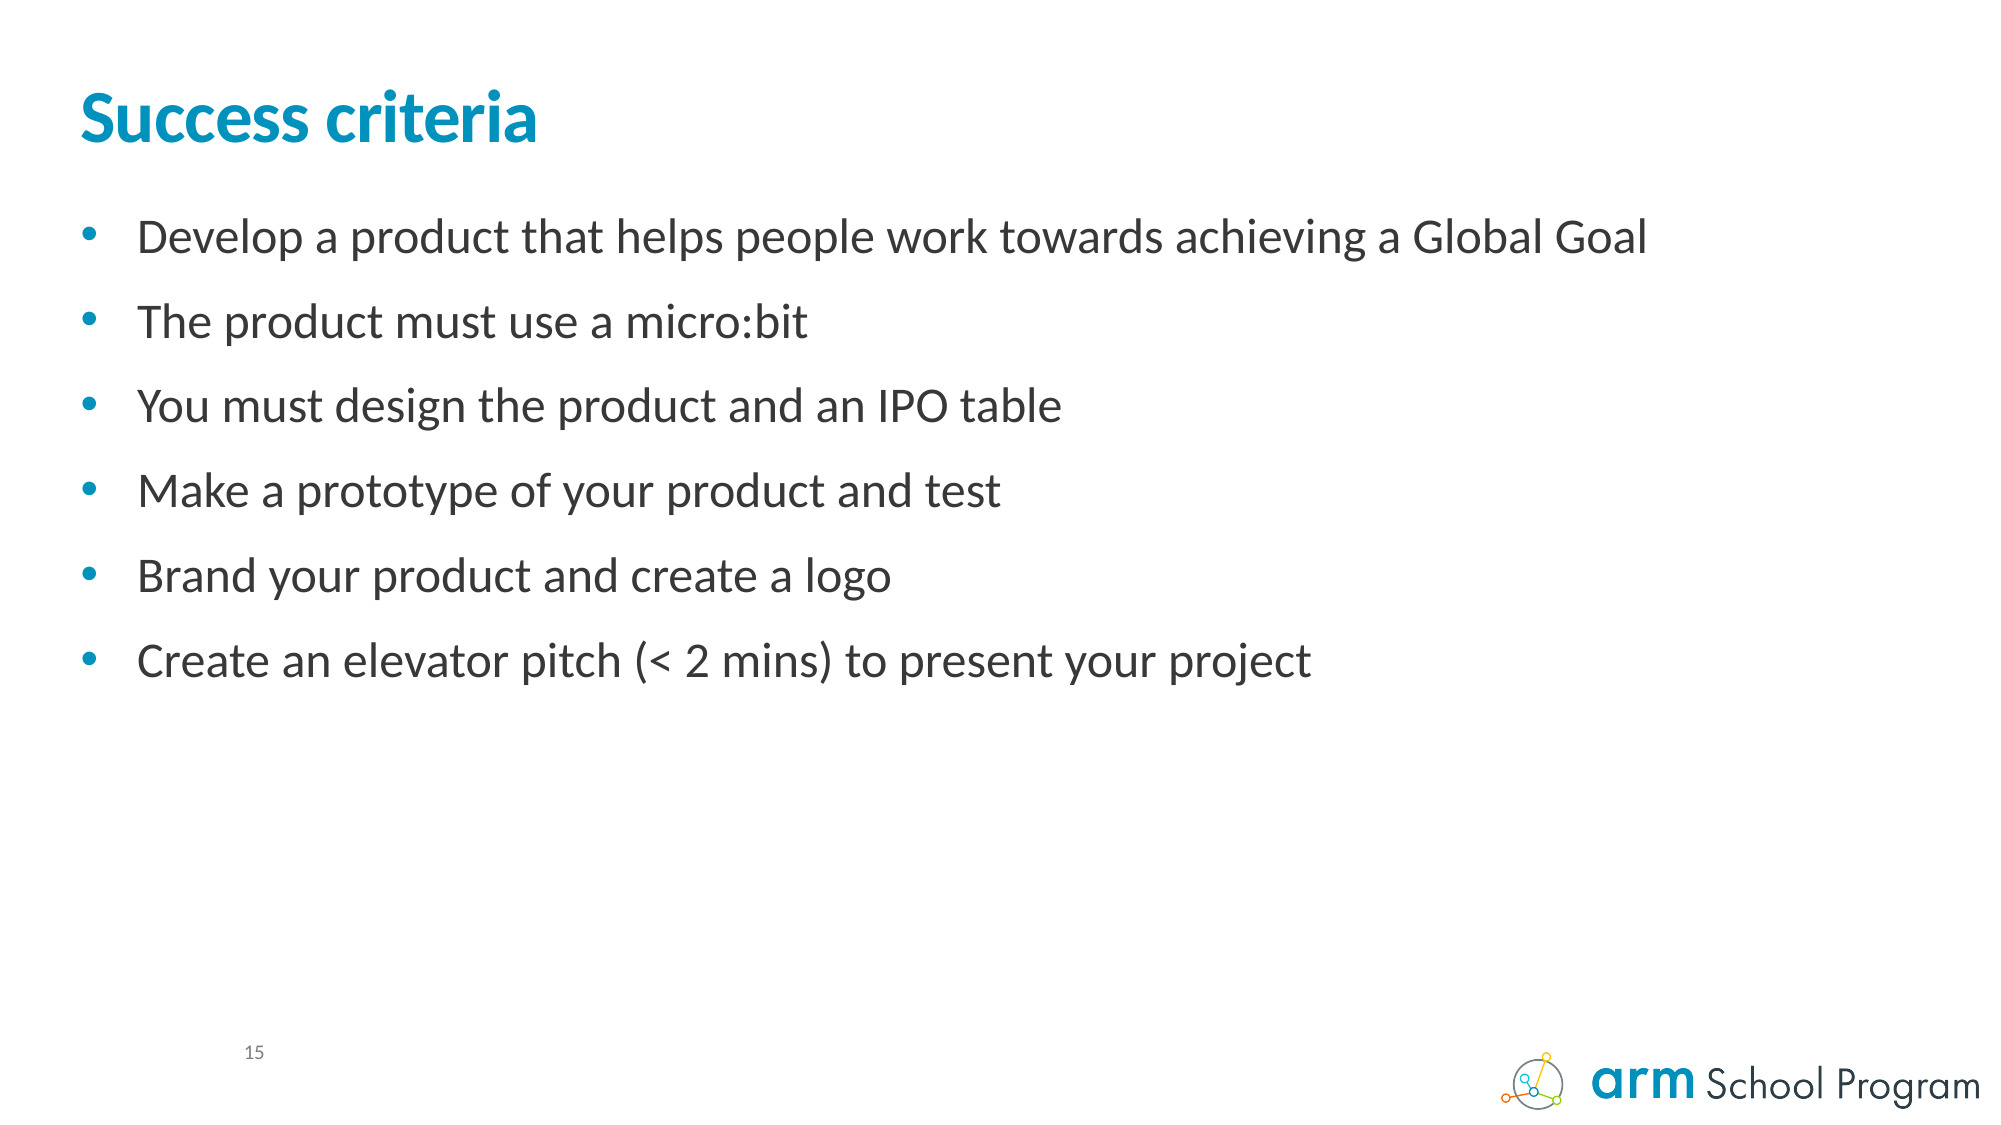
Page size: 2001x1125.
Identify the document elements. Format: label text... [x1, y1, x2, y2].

picture [1501, 1052, 1979, 1110]
title Success criteria [80, 48, 1915, 158]
list Develop a product that helps people work towards achieving a Global Goal The product must use a micro:bit You must design the product and an IPO table Make a prototype of your product and test Brand your product and create a logo Create an elevator pitch (< 2 mins) to present your project [80, 203, 1915, 957]
